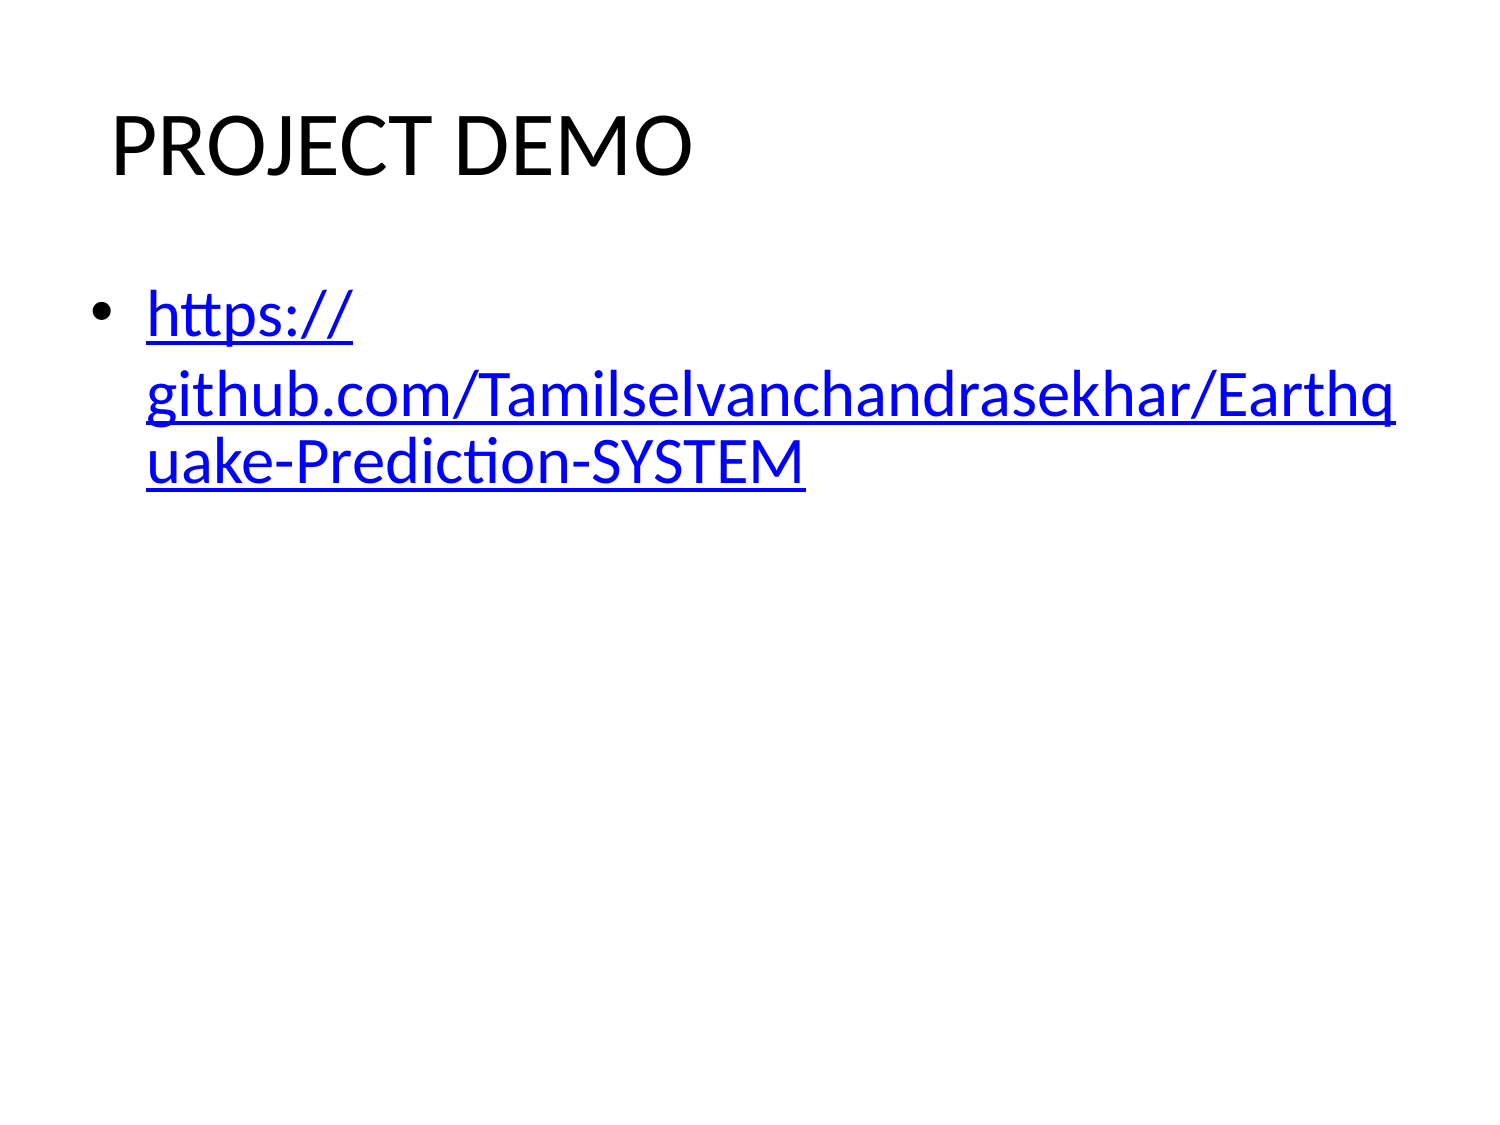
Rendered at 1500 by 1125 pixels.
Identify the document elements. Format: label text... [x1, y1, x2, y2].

title PROJECT DEMO [75, 45, 1425, 233]
list https://github.com/Tamilselvanchandrasekhar/Earthquake-Prediction-SYSTEM [75, 262, 1425, 1005]
